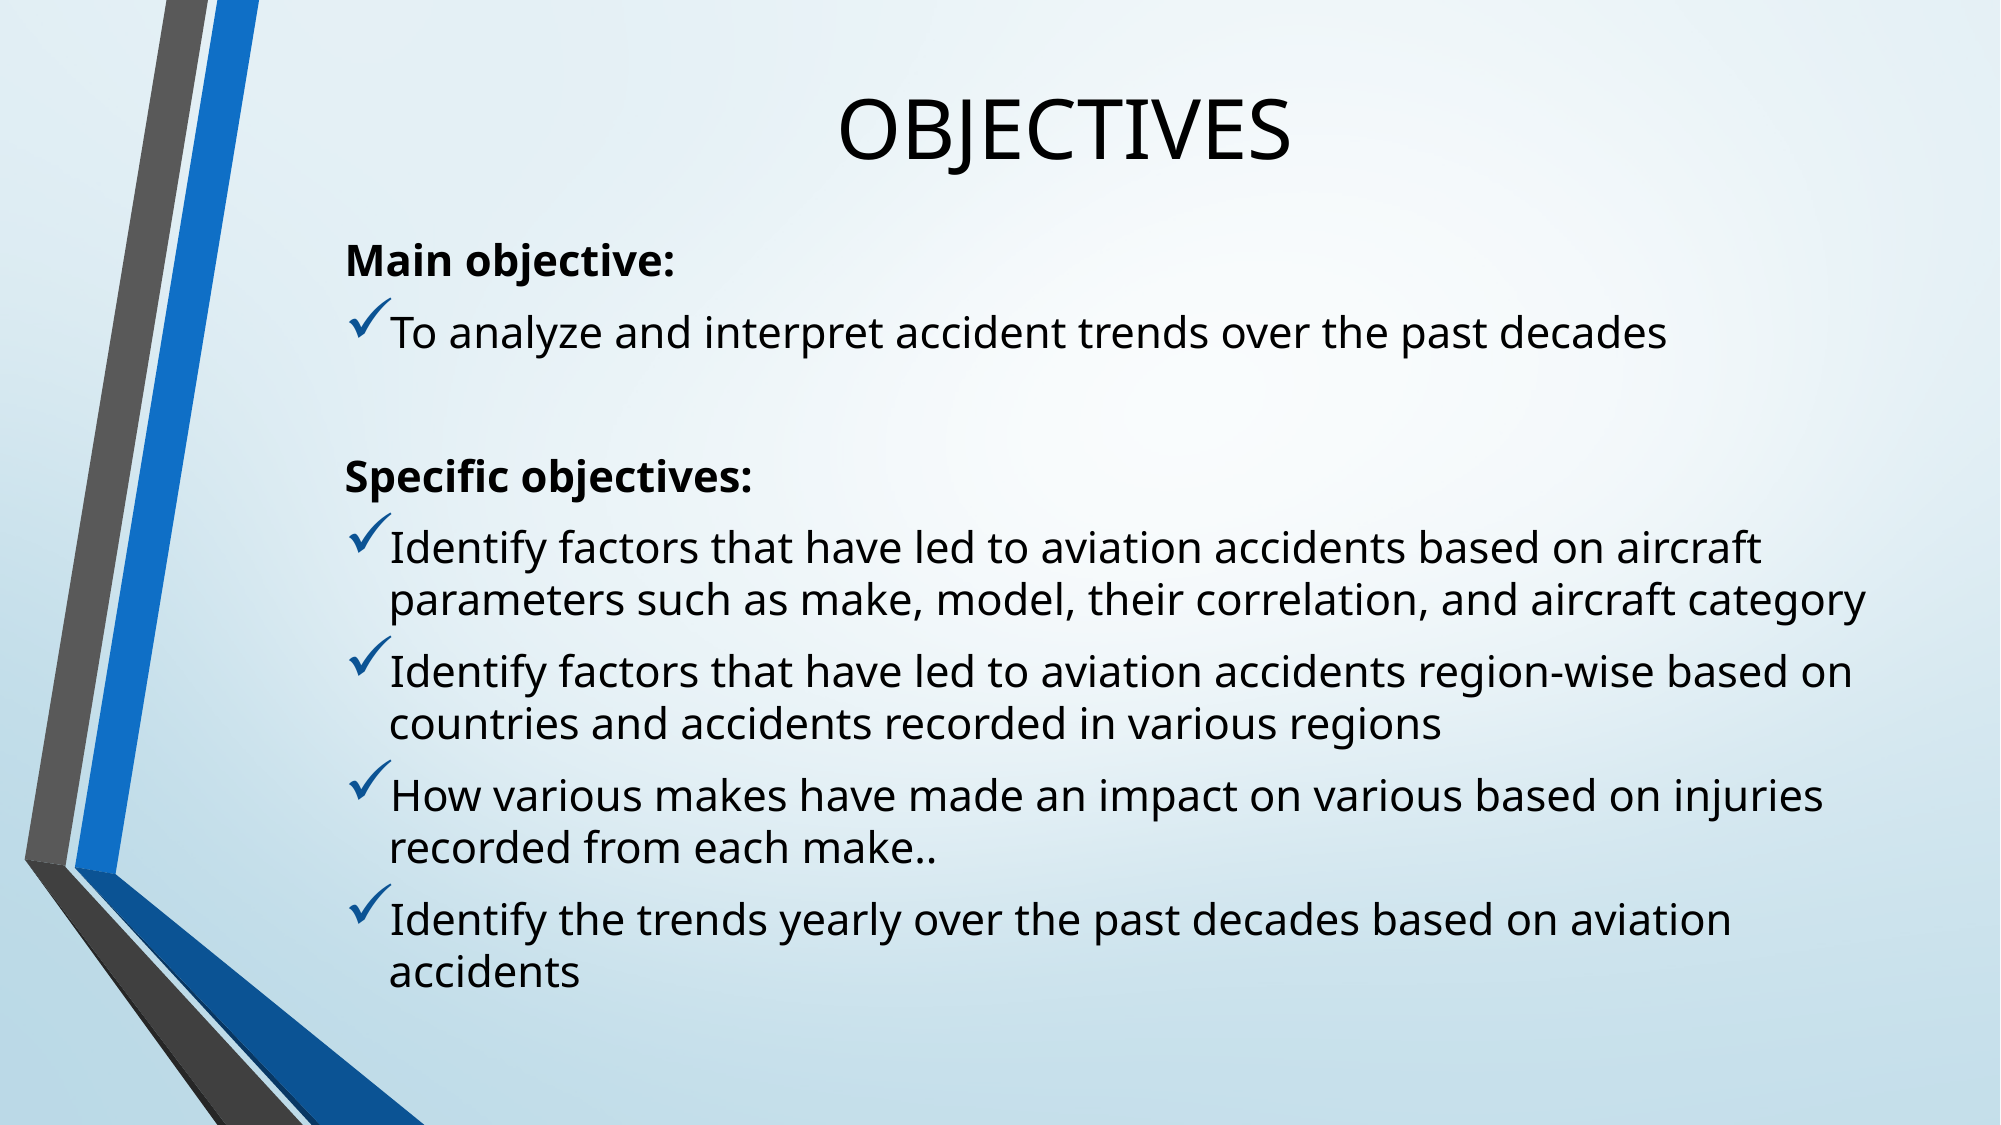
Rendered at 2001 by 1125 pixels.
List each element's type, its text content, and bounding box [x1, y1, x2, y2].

list Main objective: To analyze and interpret accident trends over the past decades Specific objectives: Identify factors that have led to aviation accidents based on aircraft parameters such as make, model, their correlation, and aircraft category Identify factors that have led to aviation accidents region-wise based on countries and accidents recorded in various regions How various makes have made an impact on various based on injuries recorded from each make.. Identify the trends yearly over the past decades based on aviation accidents [329, 215, 1887, 1014]
title OBJECTIVES [243, 62, 1887, 191]
